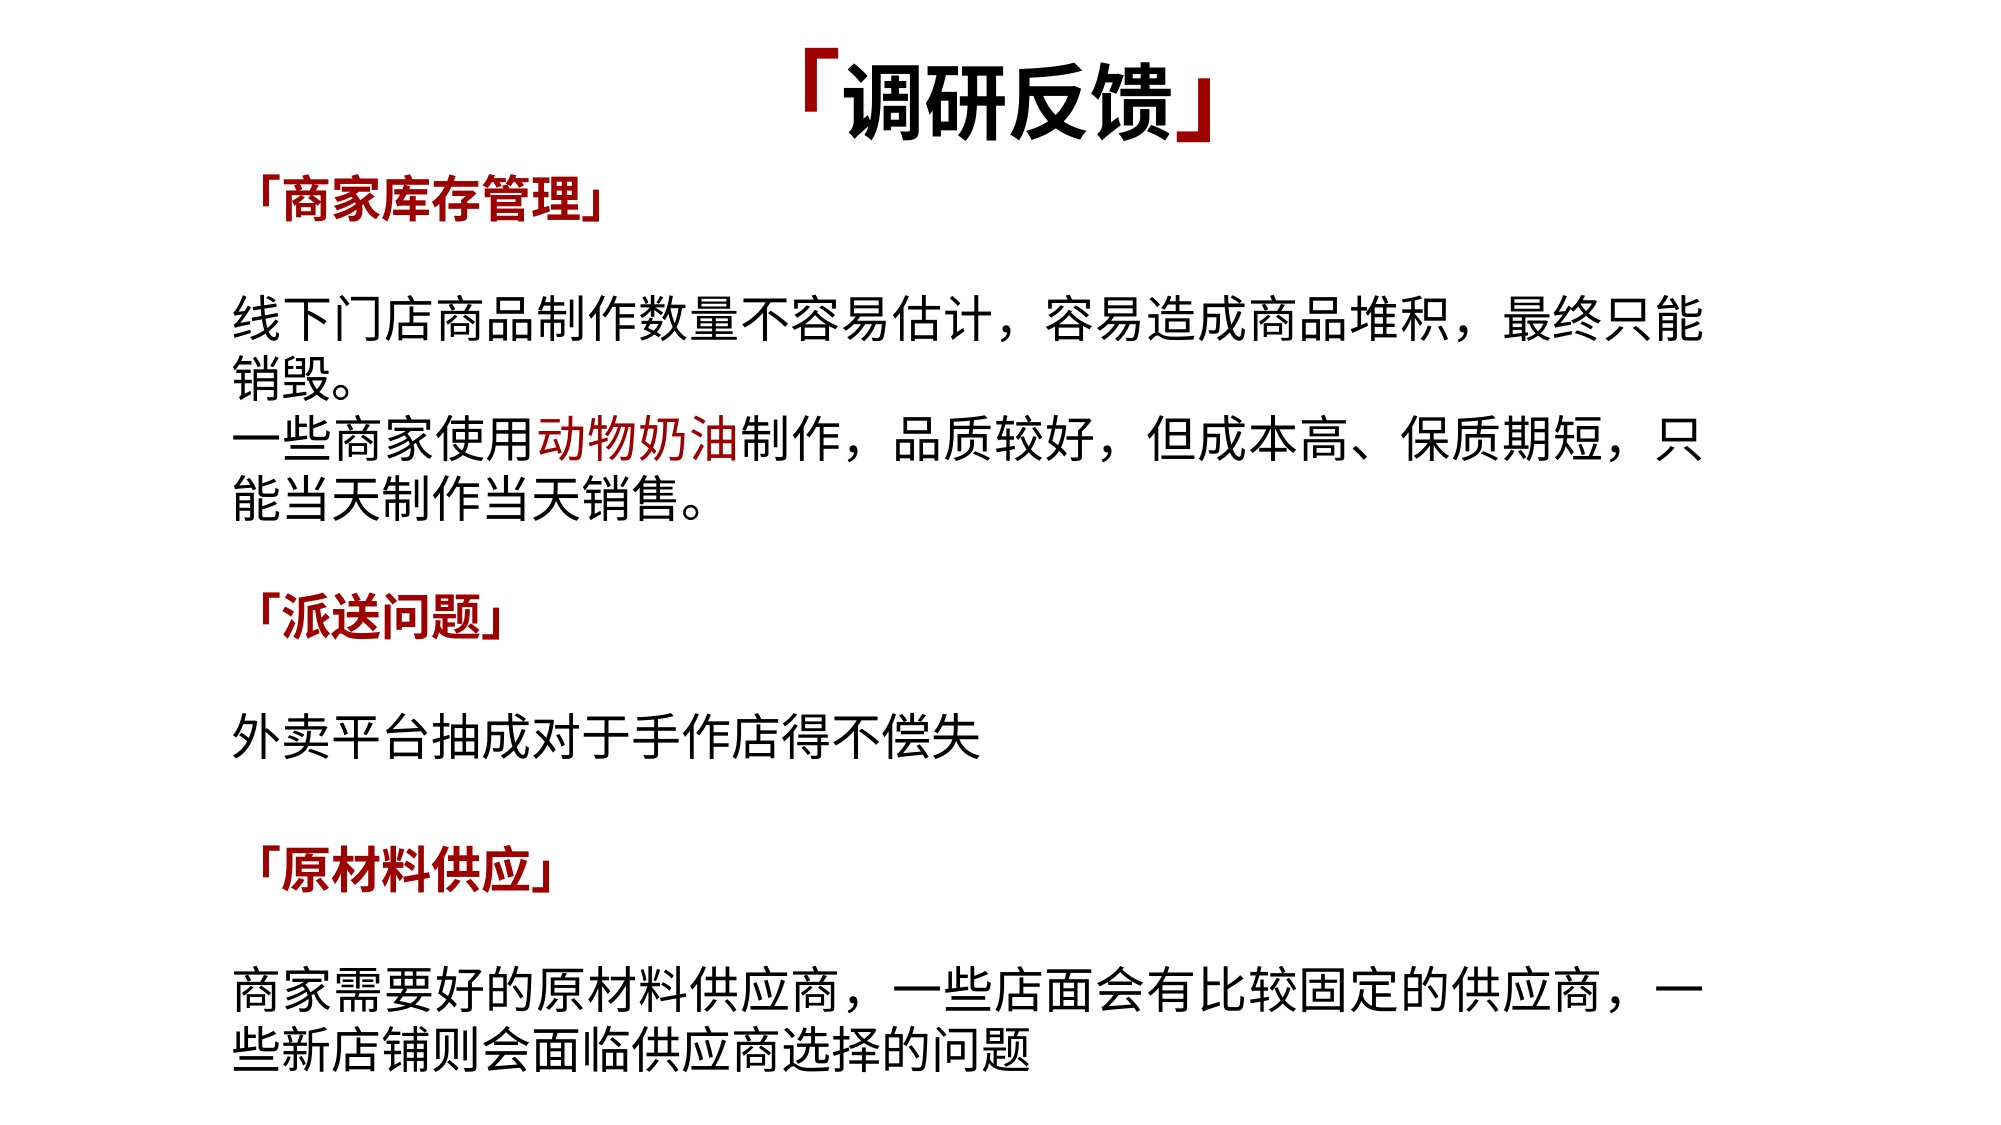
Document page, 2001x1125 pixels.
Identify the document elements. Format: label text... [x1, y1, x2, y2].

text_box 「商家库存管理」 线下门店商品制作数量不容易估计，容易造成商品堆积，最终只能销毁。 一些商家使用动物奶油制作，品质较好，但成本高、保质期短，只能当天制作当天销售。 [216, 160, 1720, 578]
text_box 「原材料供应」 商家需要好的原材料供应商，一些店面会有比较固定的供应商，一些新店铺则会面临供应商选择的问题 [216, 830, 1720, 1125]
text_box 「派送问题」 外卖平台抽成对于手作店得不偿失 [216, 578, 1720, 830]
text_box 「调研反馈」 [156, 0, 1860, 401]
